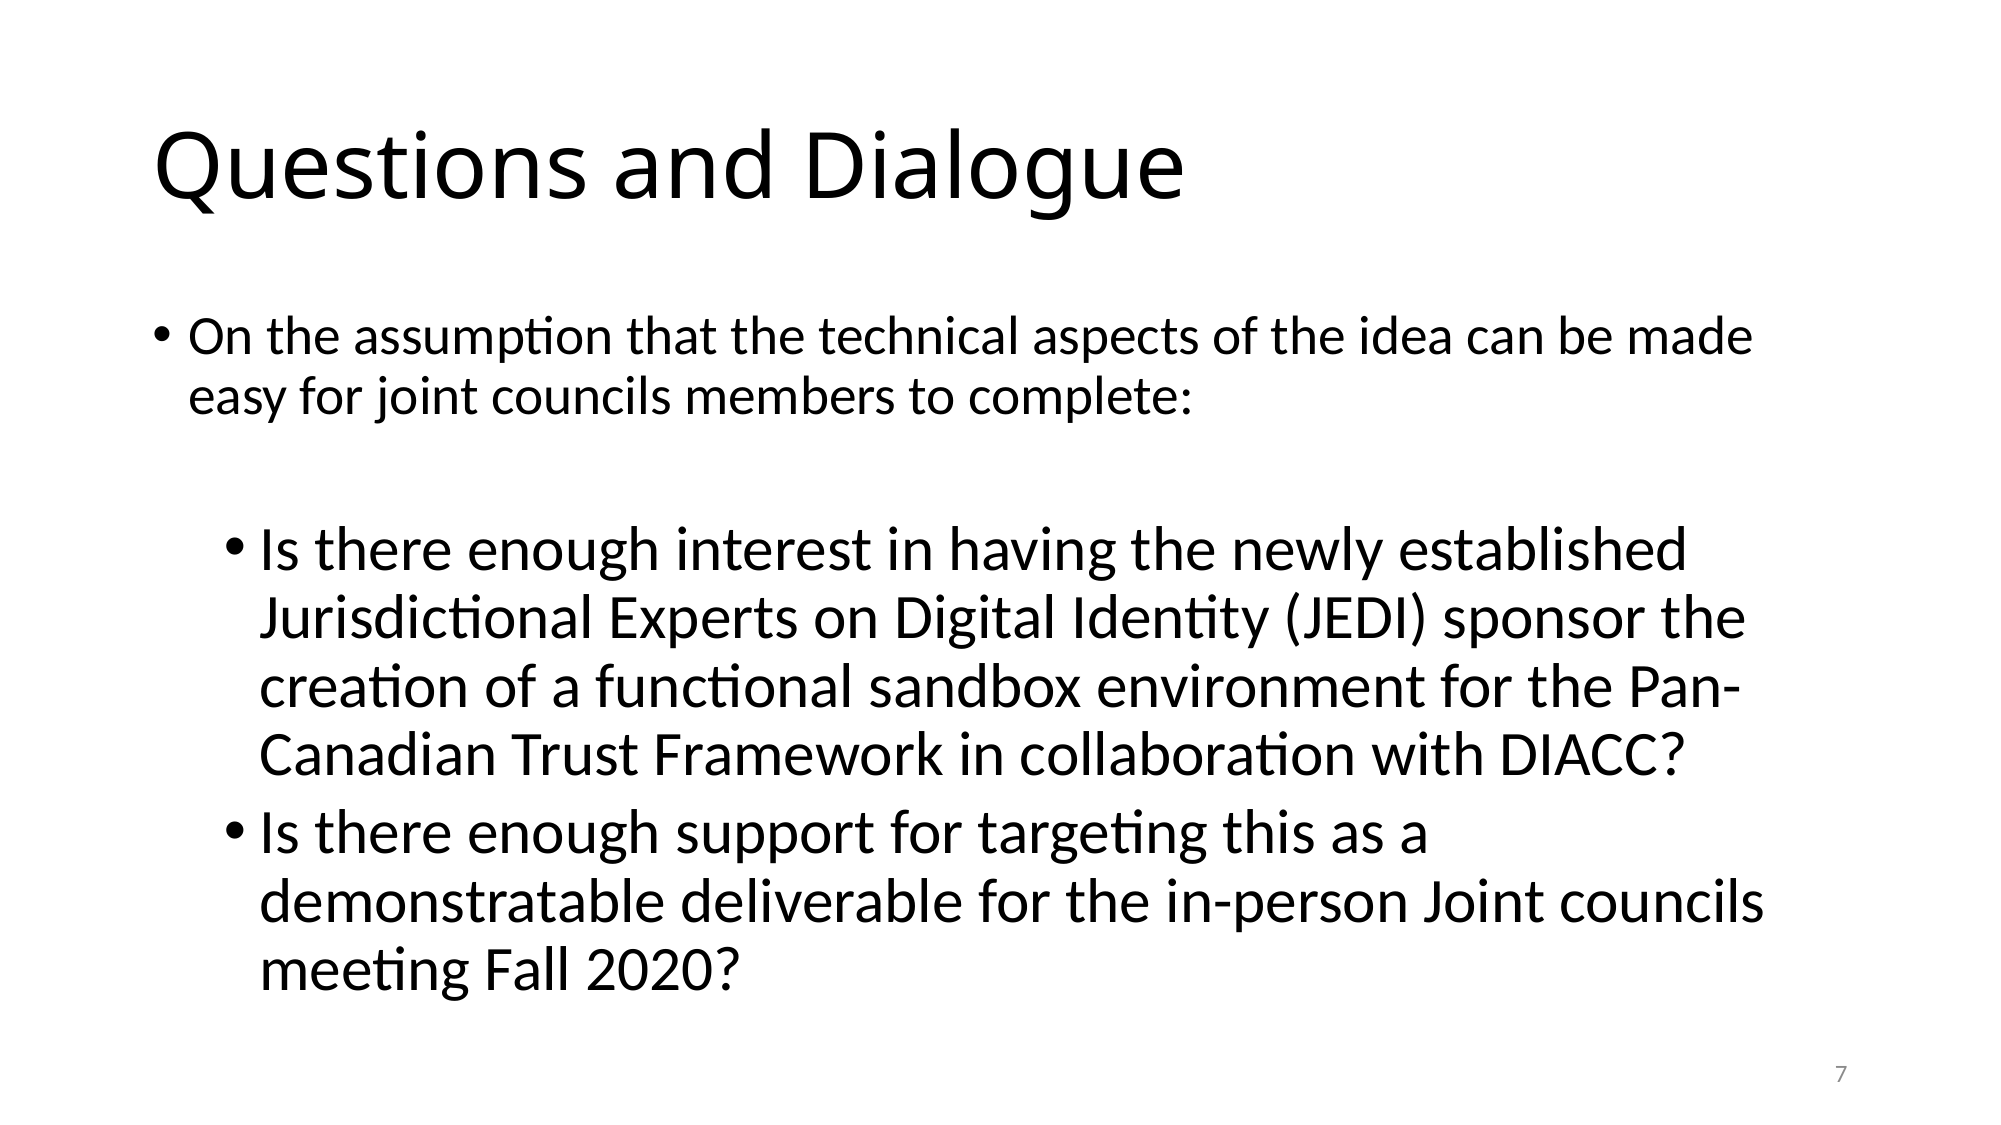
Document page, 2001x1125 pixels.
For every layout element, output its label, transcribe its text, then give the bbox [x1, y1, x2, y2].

title Questions and Dialogue [137, 59, 1863, 278]
slide_number 7 [1412, 1042, 1863, 1103]
list On the assumption that the technical aspects of the idea can be made easy for joint councils members to complete: Is there enough interest in having the newly established Jurisdictional Experts on Digital Identity (JEDI) sponsor the creation of a functional sandbox environment for the Pan-Canadian Trust Framework in collaboration with DIACC? Is there enough support for targeting this as a demonstratable deliverable for the in-person Joint councils meeting Fall 2020? [137, 299, 1863, 1014]
